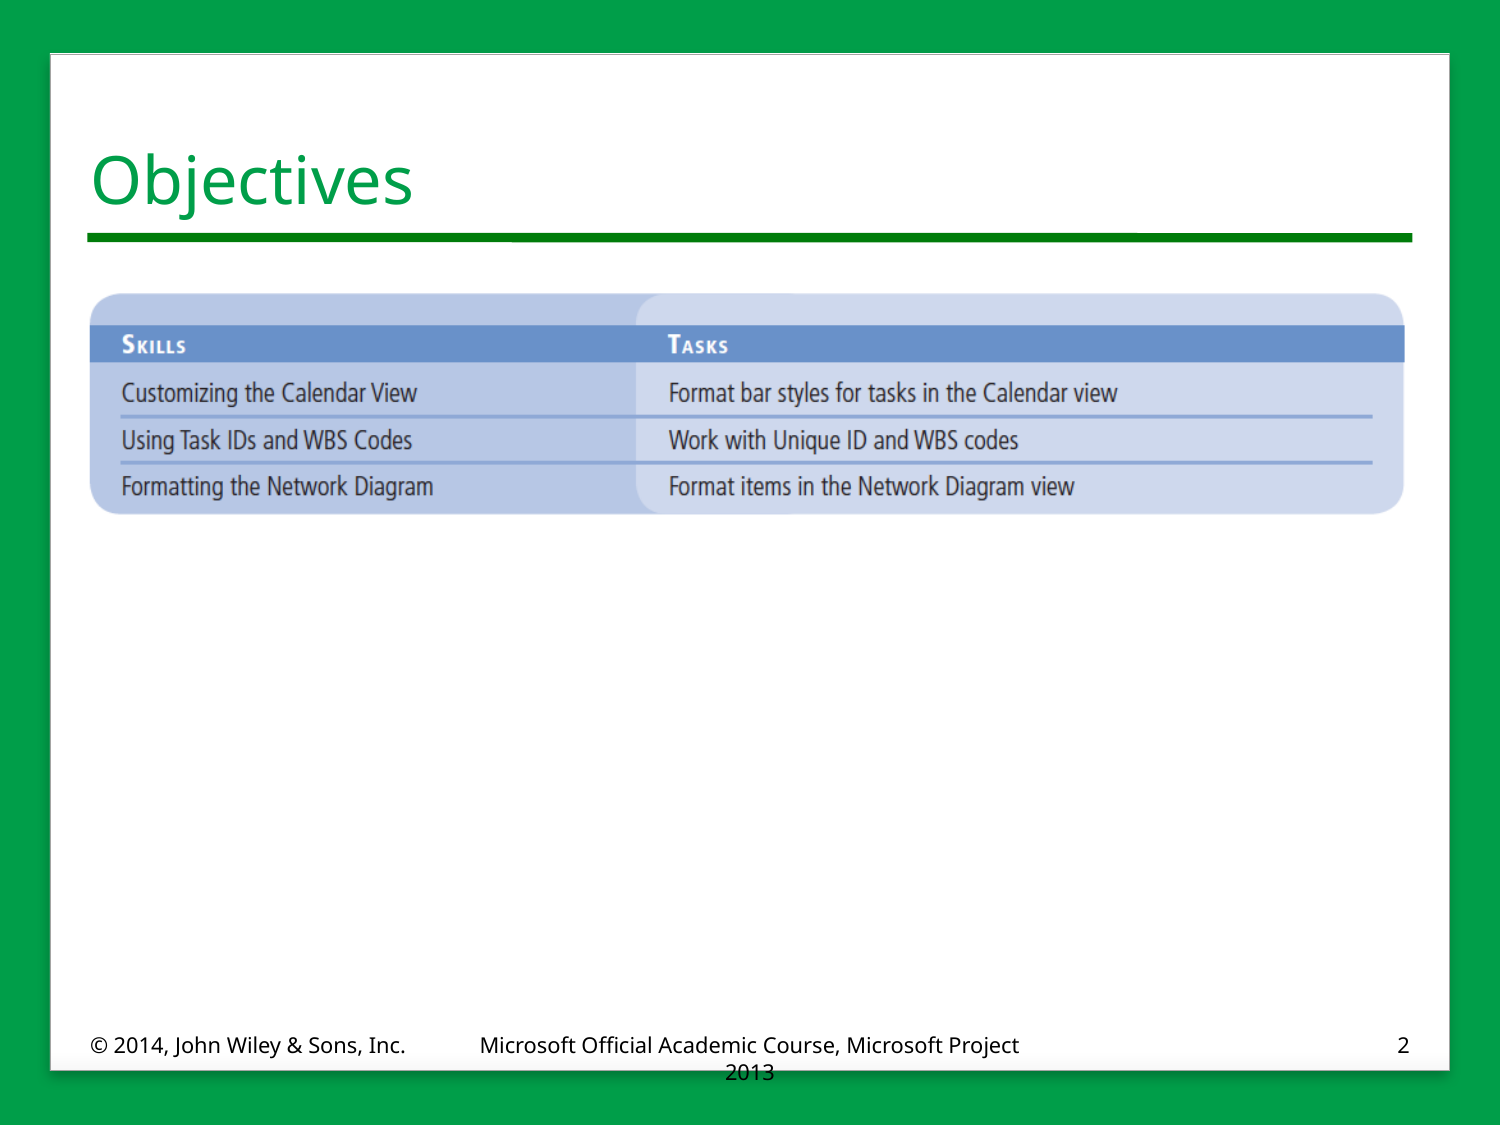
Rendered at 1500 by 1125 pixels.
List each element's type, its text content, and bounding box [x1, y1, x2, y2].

picture [80, 286, 1415, 522]
title Objectives [74, 74, 1426, 226]
footer Microsoft Official Academic Course, Microsoft Project 2013 [449, 1024, 1051, 1103]
slide_number 2 [1074, 1024, 1426, 1103]
slide_number © 2014, John Wiley & Sons, Inc. [74, 1024, 426, 1103]
